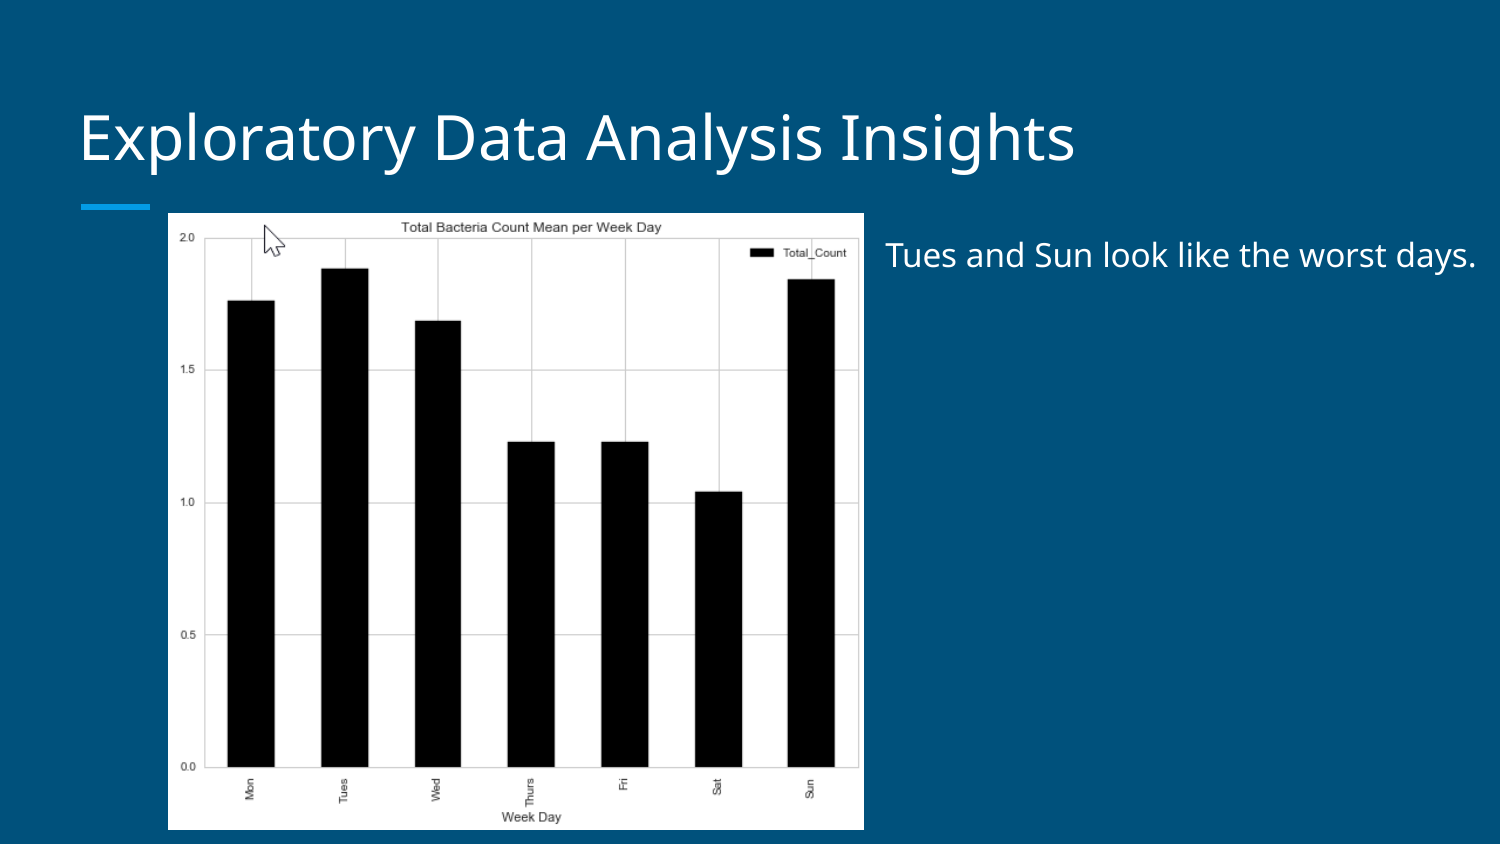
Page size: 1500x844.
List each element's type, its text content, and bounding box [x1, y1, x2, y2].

title Exploratory Data Analysis Insights [63, 75, 1437, 188]
list Tues and Sun look like the worst days. [865, 213, 1500, 378]
picture [169, 214, 863, 829]
